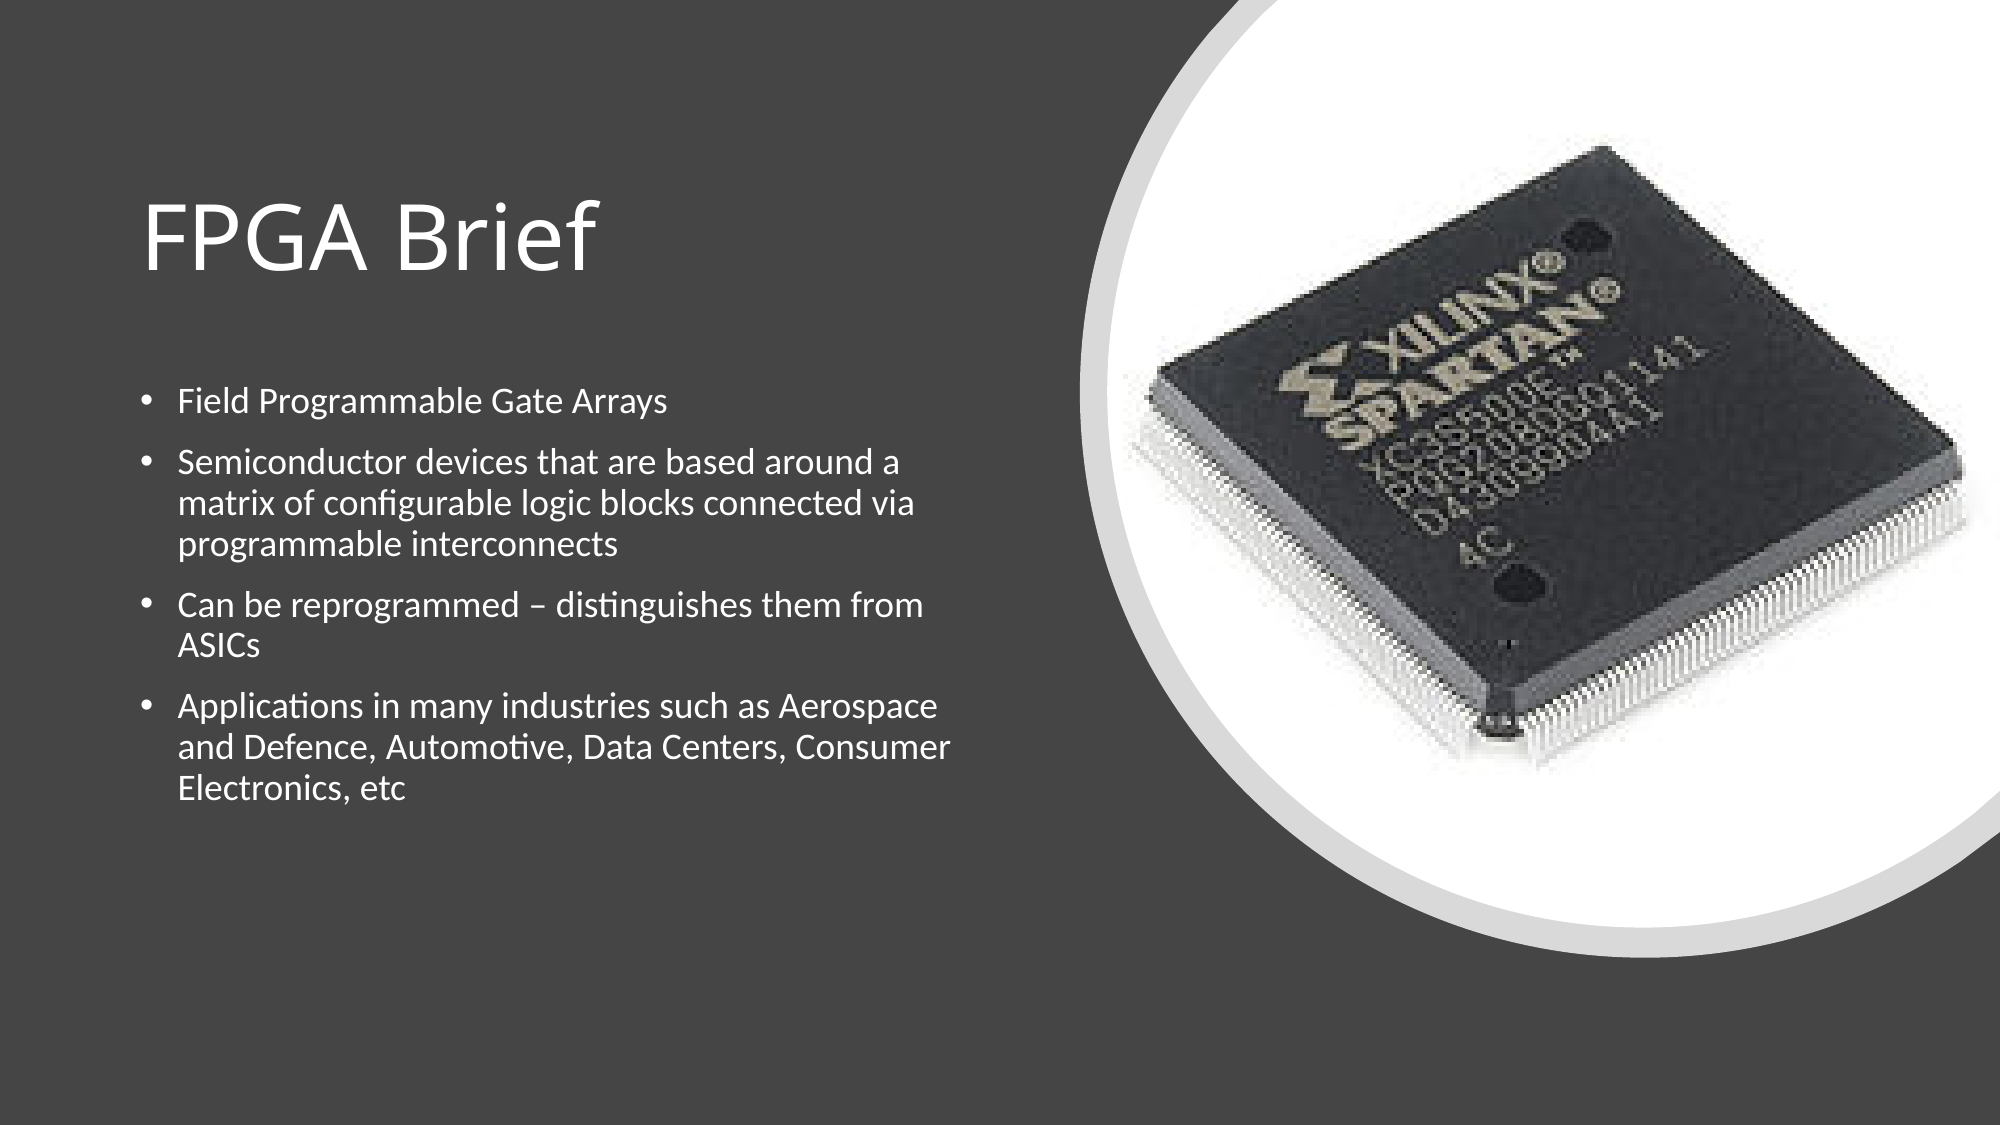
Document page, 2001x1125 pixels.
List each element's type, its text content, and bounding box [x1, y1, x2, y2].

text_box [1460, 928, 1830, 959]
list Field Programmable Gate Arrays Semiconductor devices that are based around a matrix of configurable logic blocks connected via programmable interconnects Can be reprogrammed – distinguishes them from ASICs Applications in many industries such as Aerospace and Defence, Automotive, Data Centers, Consumer Electronics, etc [125, 373, 997, 928]
picture [1107, 0, 2000, 928]
text_box [1078, 215, 1107, 570]
title FPGA Brief [125, 131, 997, 350]
